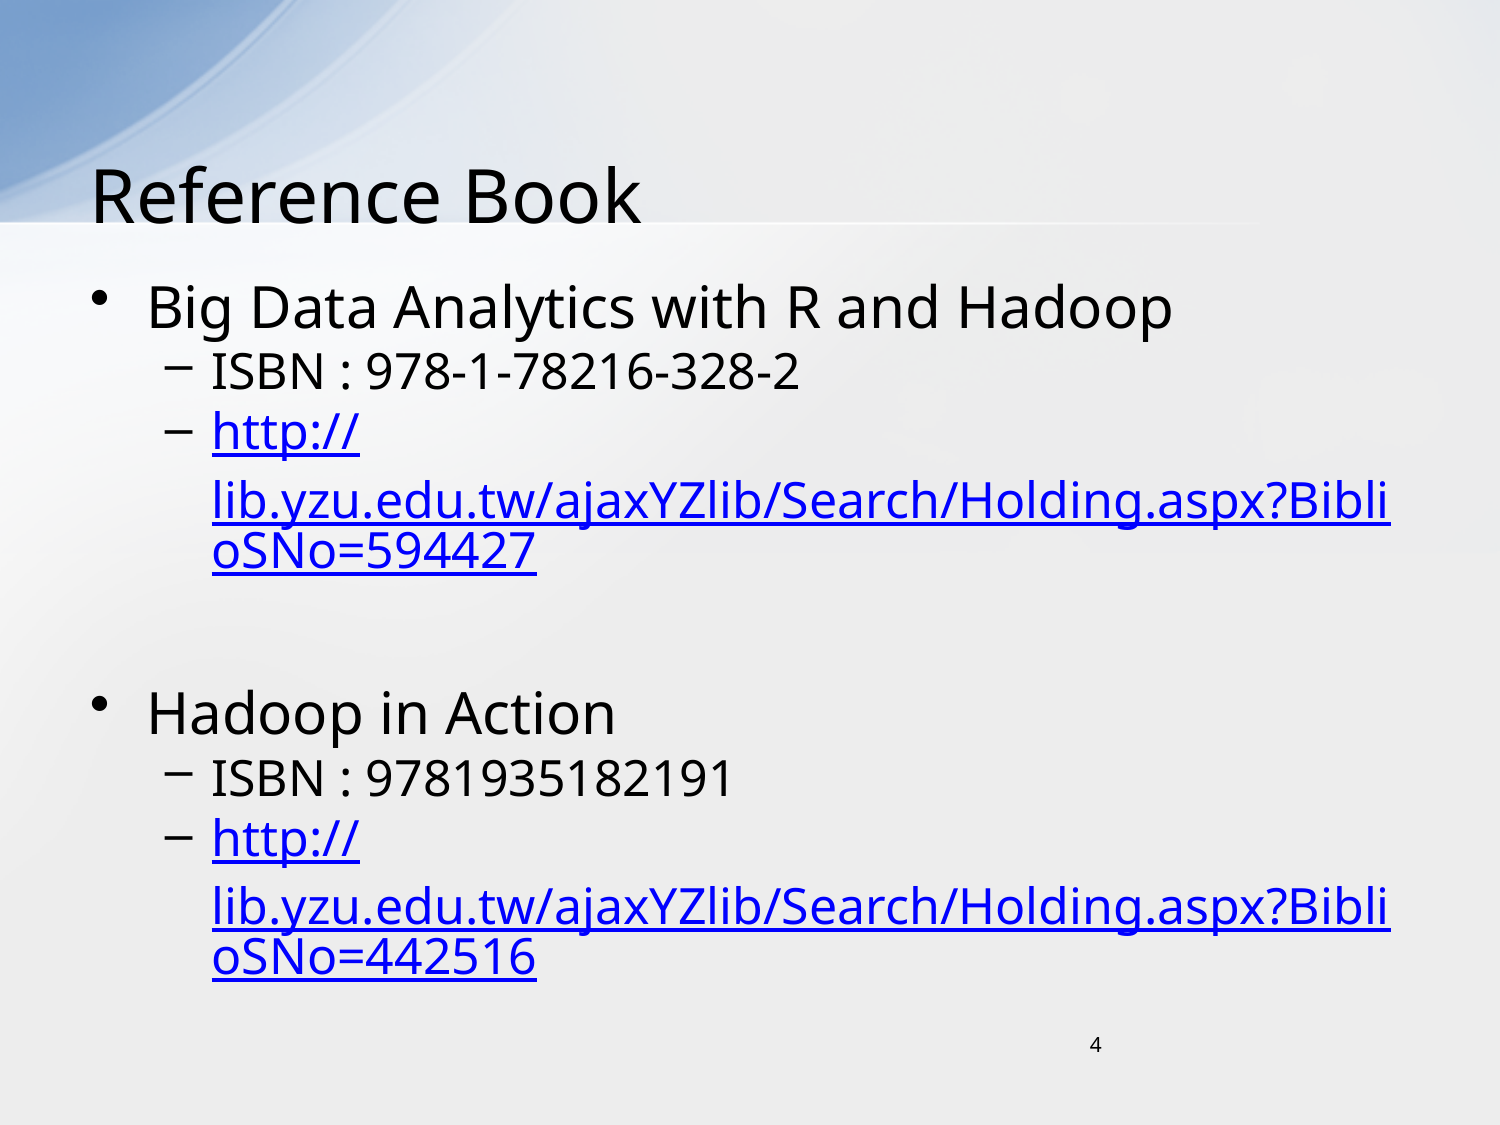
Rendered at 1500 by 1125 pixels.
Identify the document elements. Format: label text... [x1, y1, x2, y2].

list Big Data Analytics with R and Hadoop ISBN : 978-1-78216-328-2 http://lib.yzu.edu.tw/ajaxYZlib/Search/Holding.aspx?BiblioSNo=594427 Hadoop in Action ISBN : 9781935182191 http://lib.yzu.edu.tw/ajaxYZlib/Search/Holding.aspx?BiblioSNo=442516 [75, 262, 1425, 1005]
slide_number 4 [1074, 1024, 1425, 1103]
picture [0, 0, 1500, 1125]
title Reference Book [75, 58, 1425, 247]
